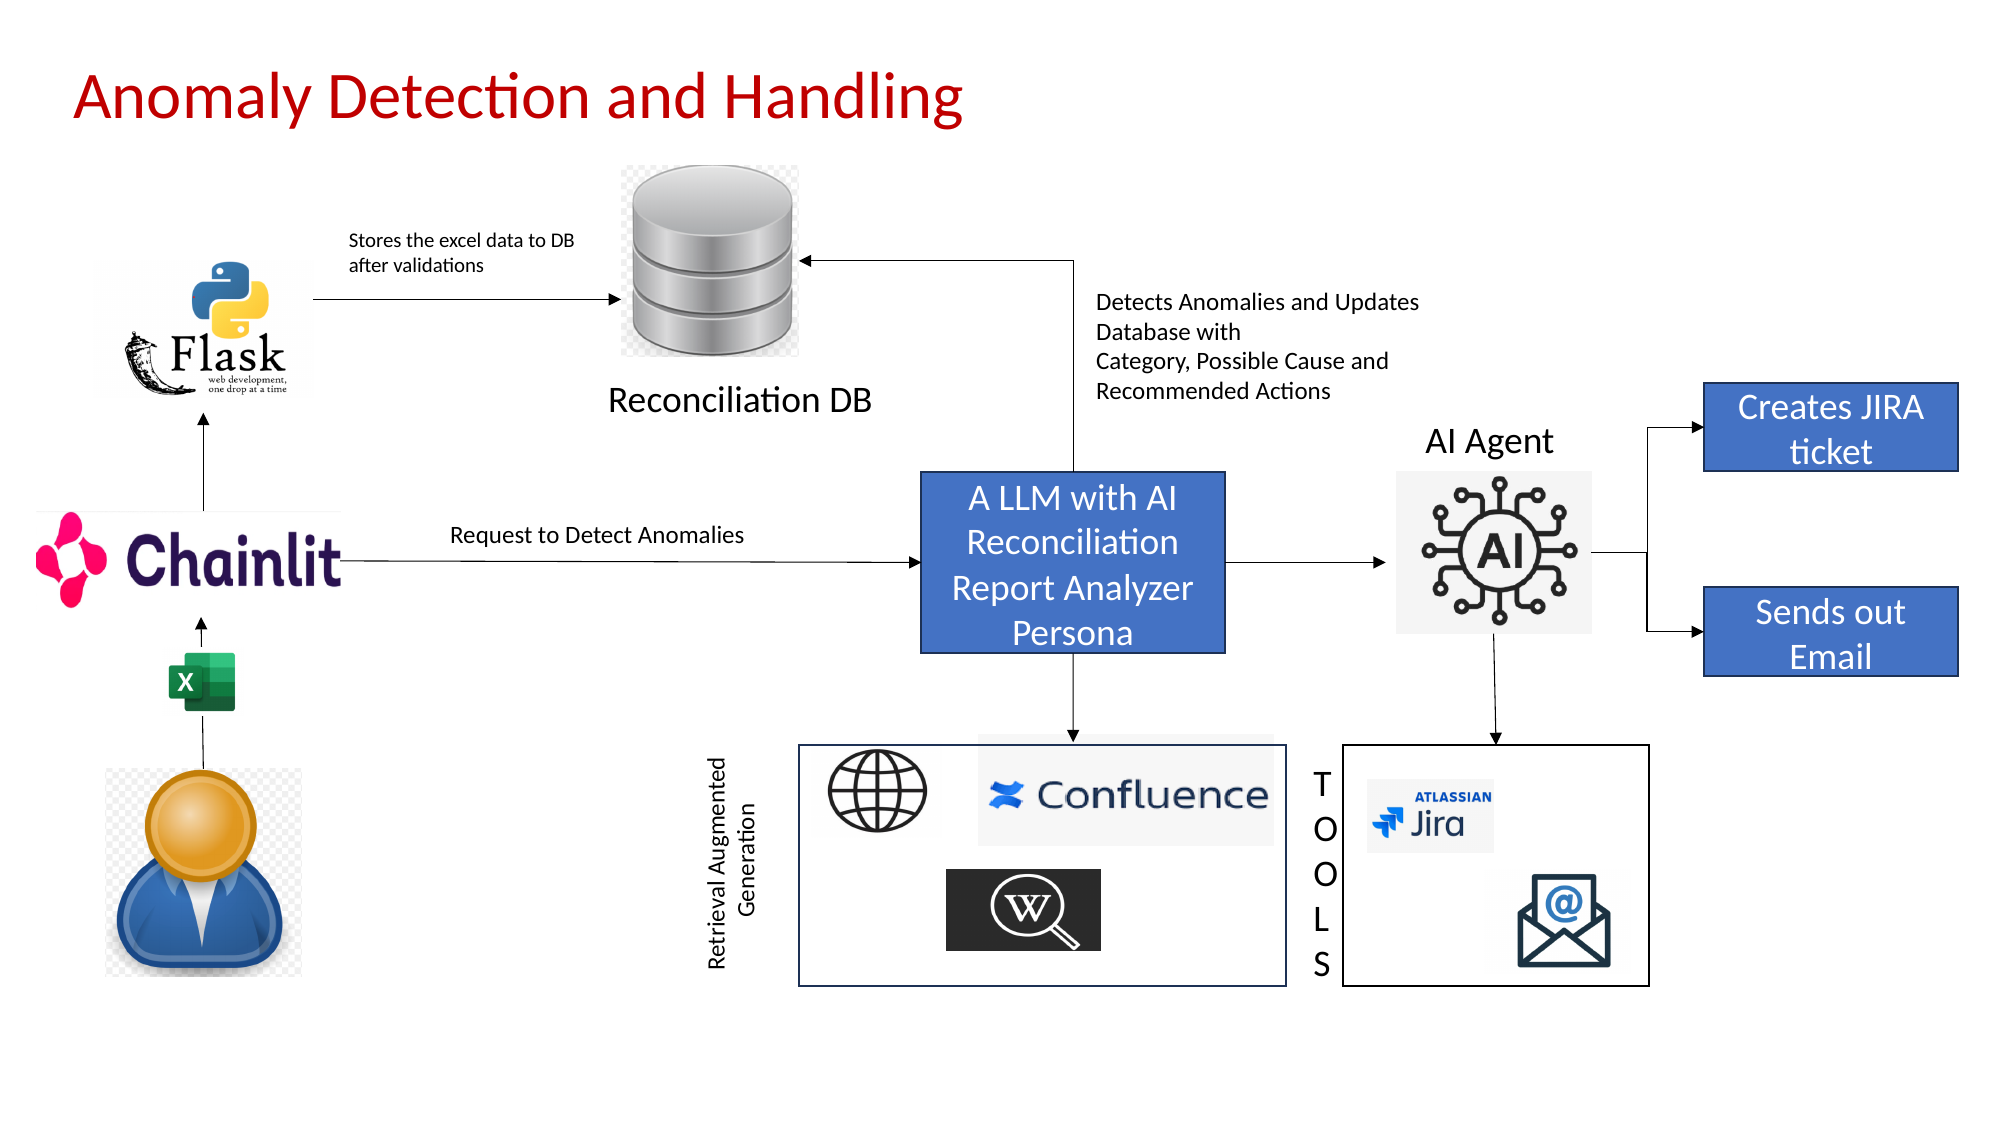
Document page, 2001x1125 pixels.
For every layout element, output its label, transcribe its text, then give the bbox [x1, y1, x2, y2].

text_box Request to Detect Anomalies [435, 511, 760, 557]
text_box TOOLS [1298, 751, 1353, 992]
text_box Creates JIRA ticket [1703, 382, 1959, 472]
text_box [1591, 427, 1705, 553]
text_box [798, 744, 1287, 987]
text_box A LLM with AI Reconciliation Report Analyzer Persona [920, 471, 1226, 654]
picture [105, 768, 302, 977]
text_box Anomaly Detection and Handling [58, 44, 1074, 140]
picture [621, 165, 799, 357]
text_box Stores the excel data to DB after validations [334, 219, 595, 284]
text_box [1493, 633, 1497, 746]
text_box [830, 229, 1042, 504]
text_box AI Agent [1410, 408, 1650, 469]
picture [1484, 869, 1631, 974]
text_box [200, 717, 204, 769]
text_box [1591, 552, 1704, 632]
picture [1396, 471, 1592, 634]
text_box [200, 616, 204, 647]
text_box Retrieval Augmented Generation [692, 736, 767, 986]
text_box Reconciliation DB [593, 367, 830, 428]
picture [162, 647, 244, 717]
text_box Sends out Email [1703, 586, 1959, 677]
text_box [1342, 744, 1650, 987]
picture [36, 511, 341, 611]
picture [93, 260, 314, 398]
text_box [811, 734, 1274, 951]
text_box Detects Anomalies and Updates Database with Category, Possible Cause and Recommended Actions [1081, 277, 1500, 413]
picture [1367, 779, 1494, 853]
